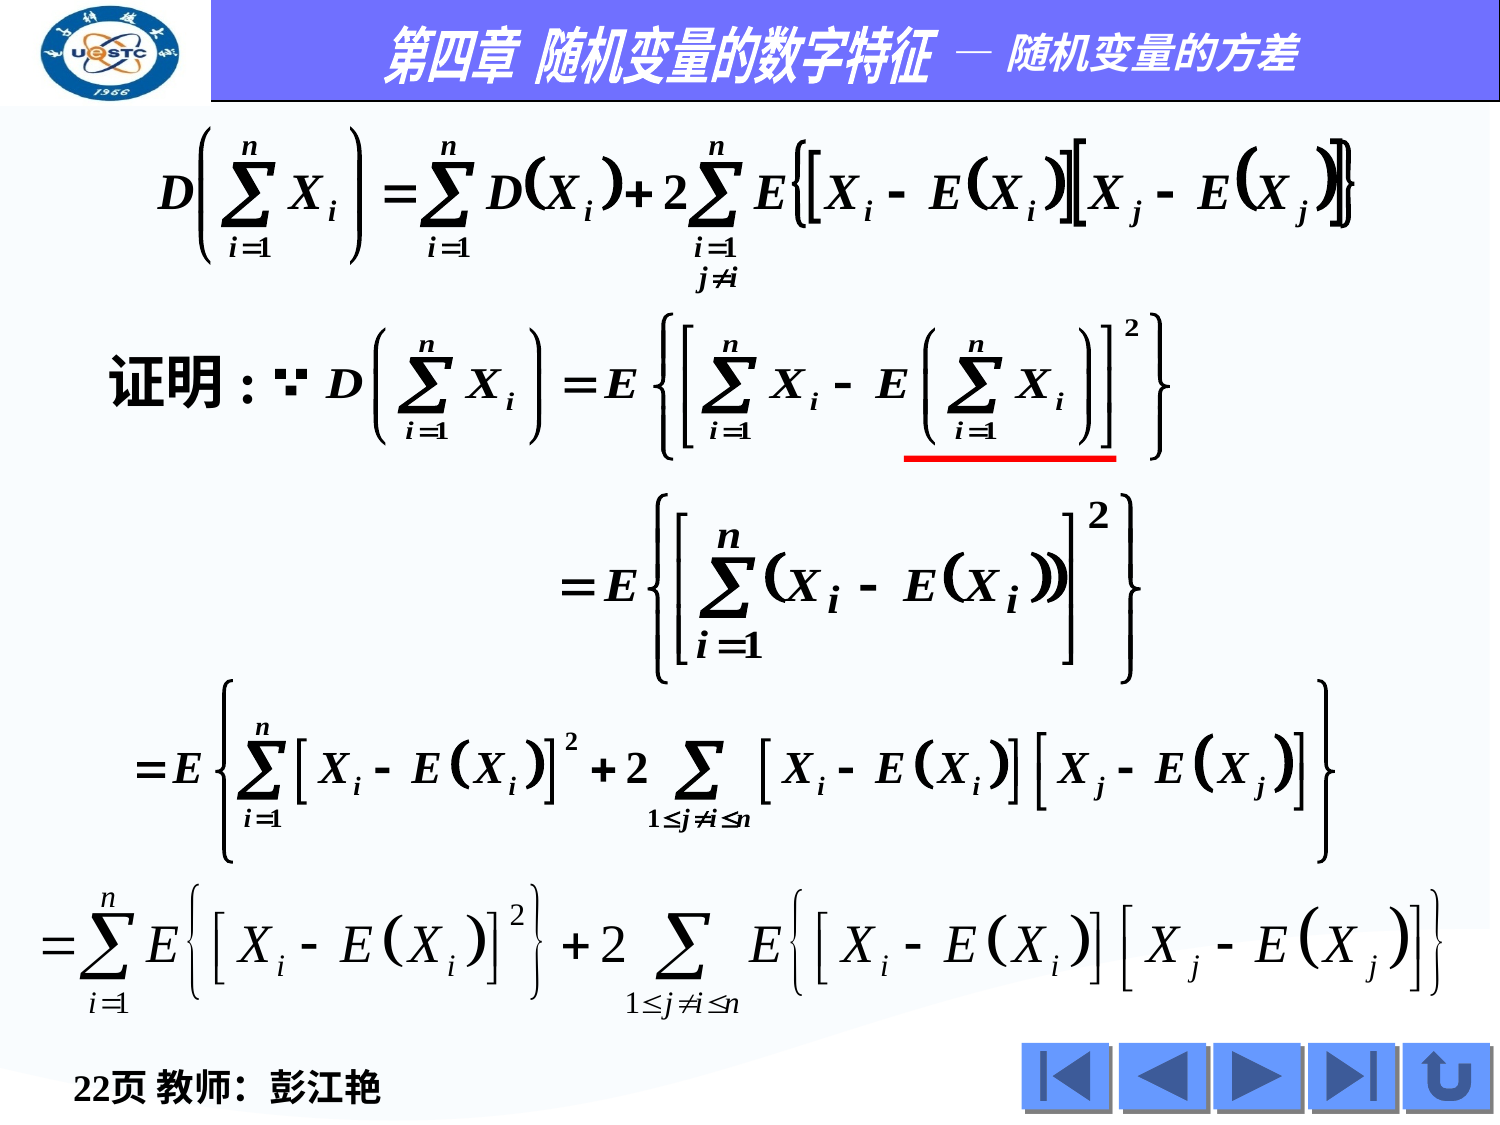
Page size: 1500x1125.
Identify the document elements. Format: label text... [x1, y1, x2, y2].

text_box 证明: [92, 338, 267, 423]
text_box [29, 871, 1462, 1062]
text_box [548, 482, 1152, 667]
picture [0, 0, 211, 106]
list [147, 119, 1365, 303]
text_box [272, 310, 1181, 468]
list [125, 668, 1348, 870]
